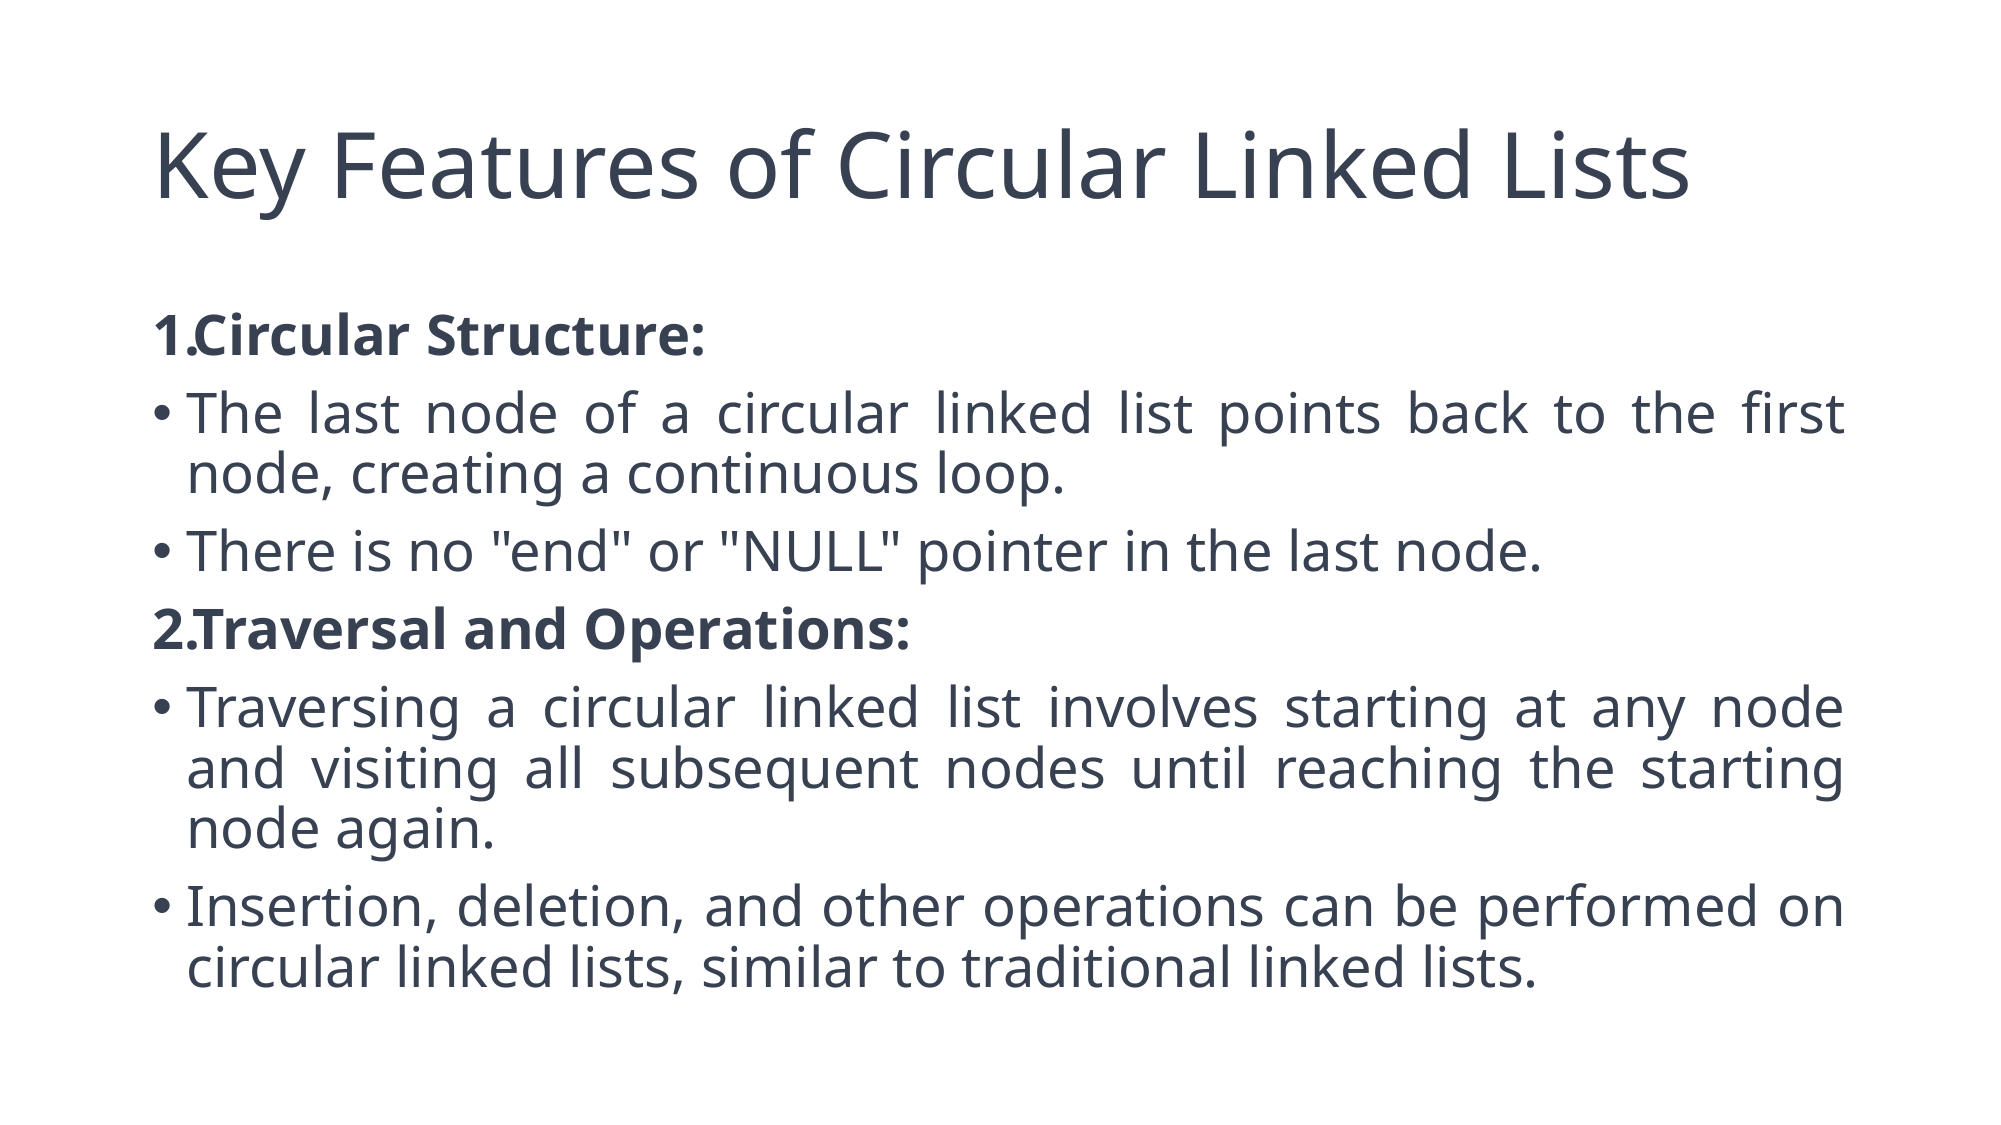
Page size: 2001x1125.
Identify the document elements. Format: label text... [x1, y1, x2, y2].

title Key Features of Circular Linked Lists [137, 59, 1863, 278]
list Circular Structure: The last node of a circular linked list points back to the first node, creating a continuous loop. There is no "end" or "NULL" pointer in the last node. Traversal and Operations: Traversing a circular linked list involves starting at any node and visiting all subsequent nodes until reaching the starting node again. Insertion, deletion, and other operations can be performed on circular linked lists, similar to traditional linked lists. [137, 299, 1863, 1014]
